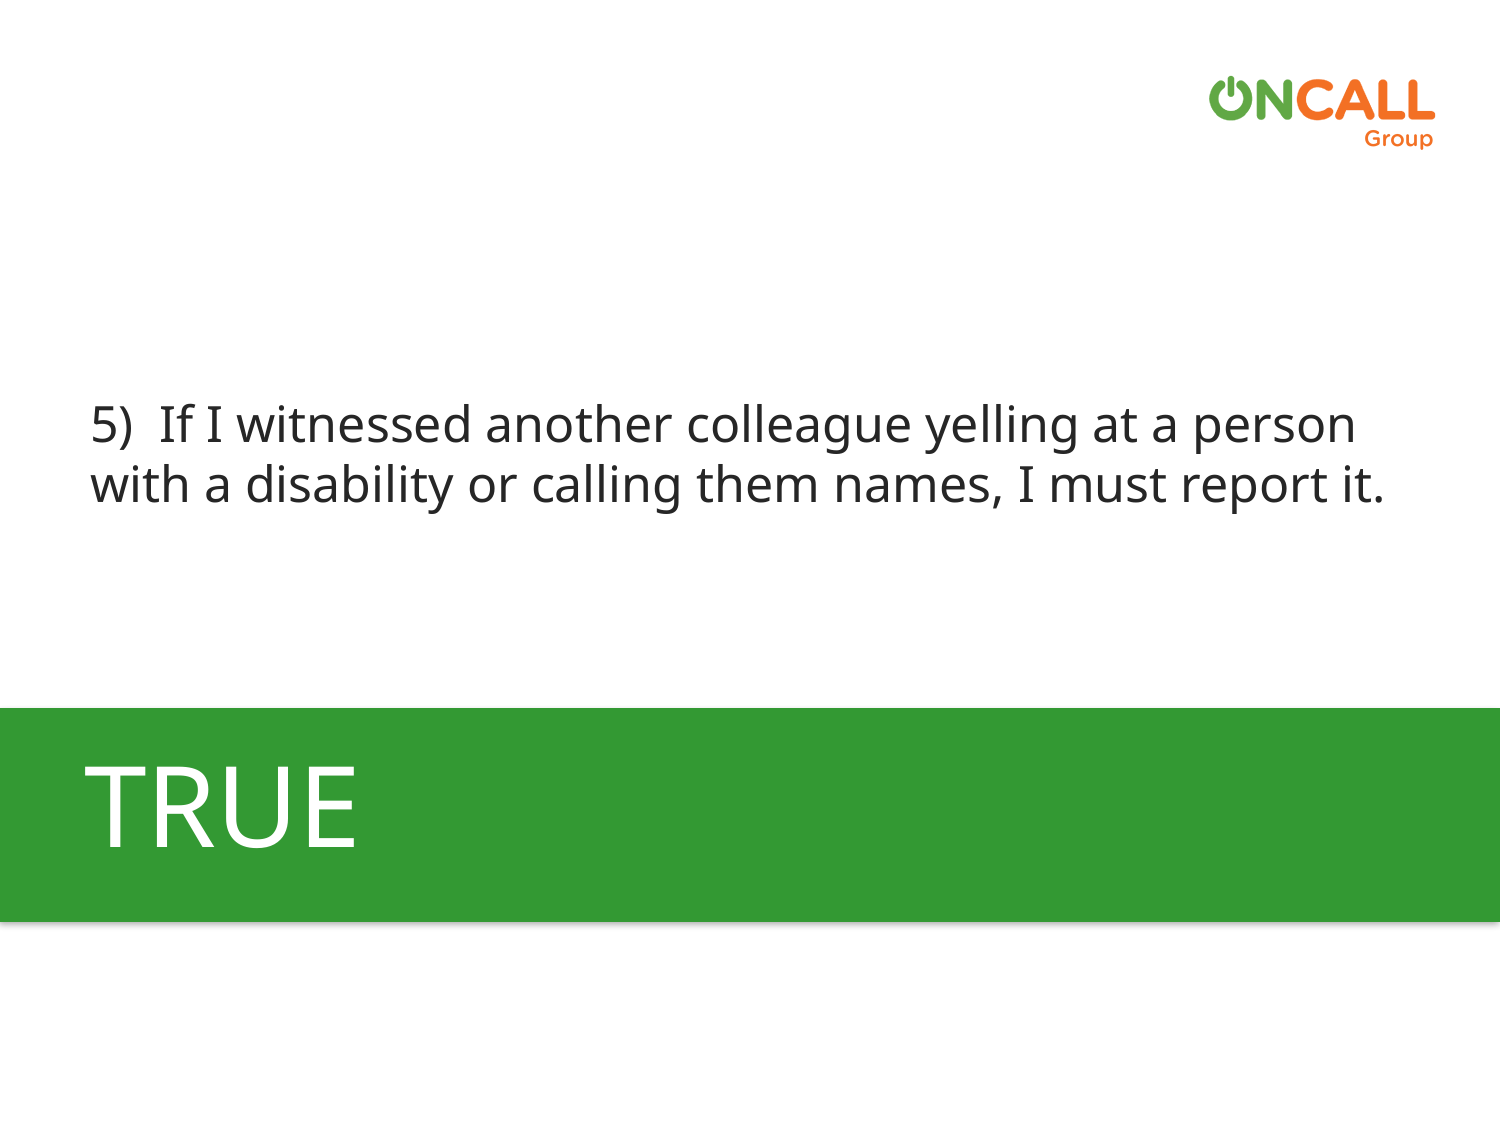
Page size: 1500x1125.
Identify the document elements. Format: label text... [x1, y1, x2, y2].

text_box [0, 708, 1500, 922]
picture [1198, 67, 1449, 161]
list 5) If I witnessed another colleague yelling at a person with a disability or calling them names, I must report it. [75, 385, 1436, 646]
text_box TRUE [69, 727, 1430, 905]
